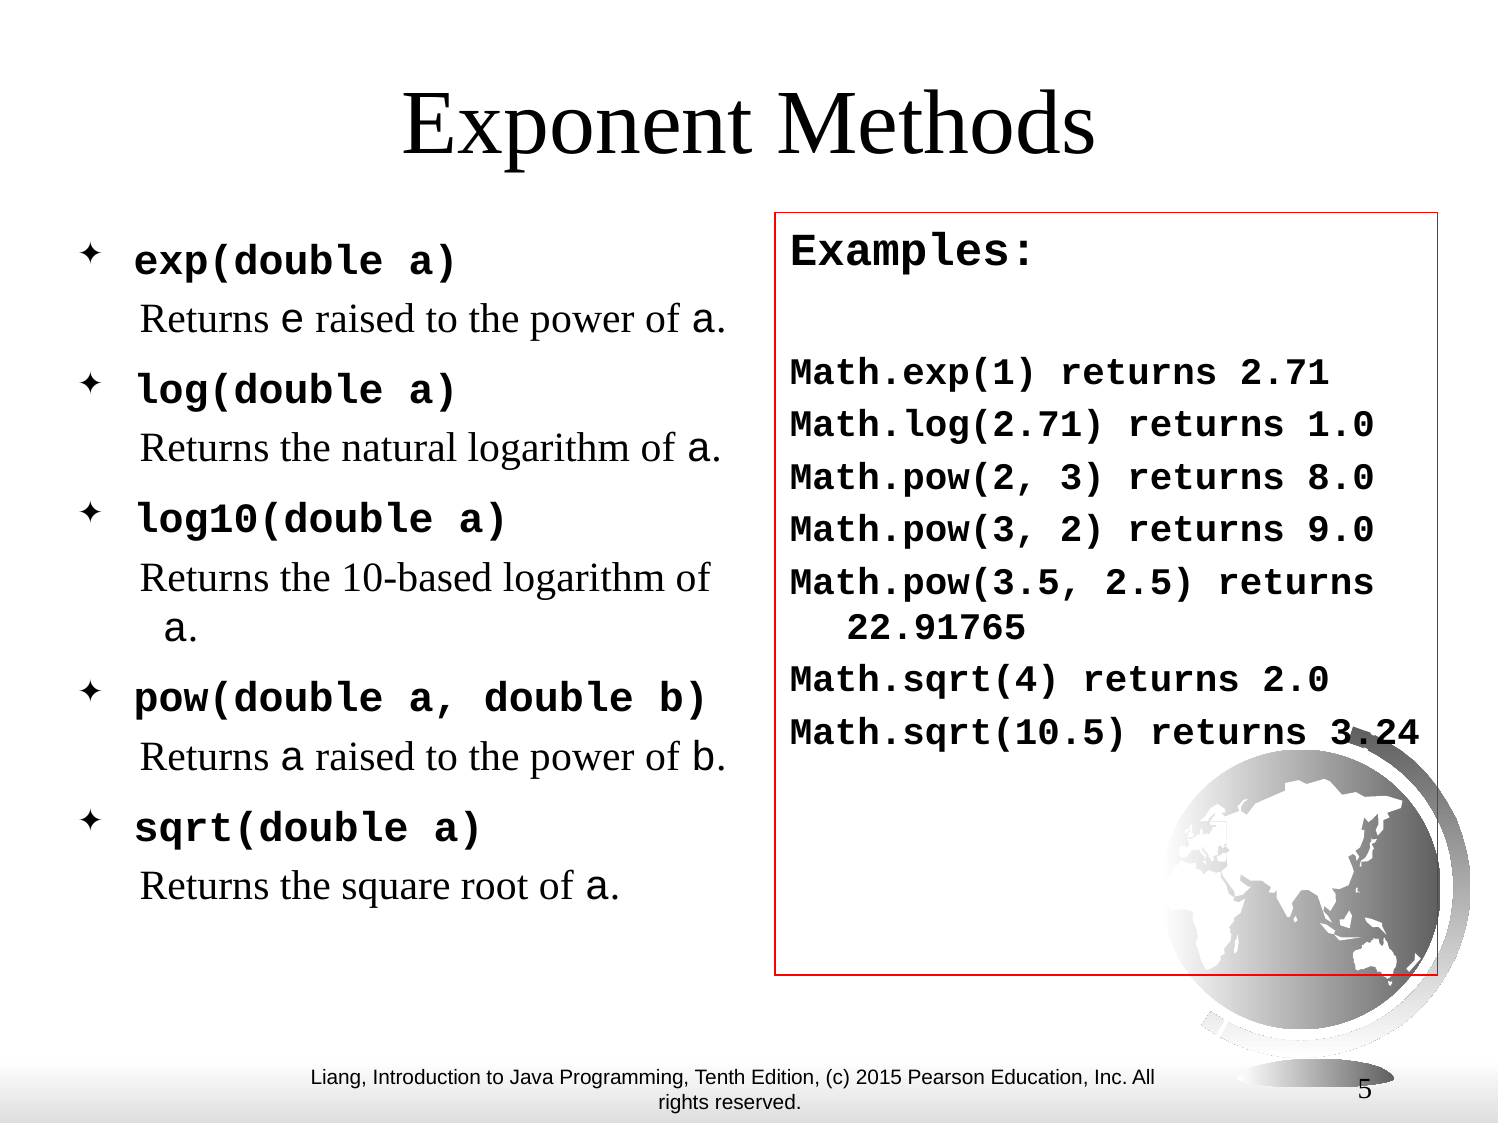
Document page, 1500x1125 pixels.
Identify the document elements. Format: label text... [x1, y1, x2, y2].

slide_number 5 [1074, 1049, 1388, 1125]
list exp(double a) Returns e raised to the power of a. log(double a) Returns the natural logarithm of a. log10(double a) Returns the 10-based logarithm of a. pow(double a, double b) Returns a raised to the power of b. sqrt(double a) Returns the square root of a. [62, 224, 750, 975]
text_box Examples: Math.exp(1) returns 2.71 Math.log(2.71) returns 1.0 Math.pow(2, 3) returns 8.0 Math.pow(3, 2) returns 9.0 Math.pow(3.5, 2.5) returns 22.91765 Math.sqrt(4) returns 2.0 Math.sqrt(10.5) returns 3.24 [774, 212, 1438, 975]
title Exponent Methods [112, 0, 1388, 235]
